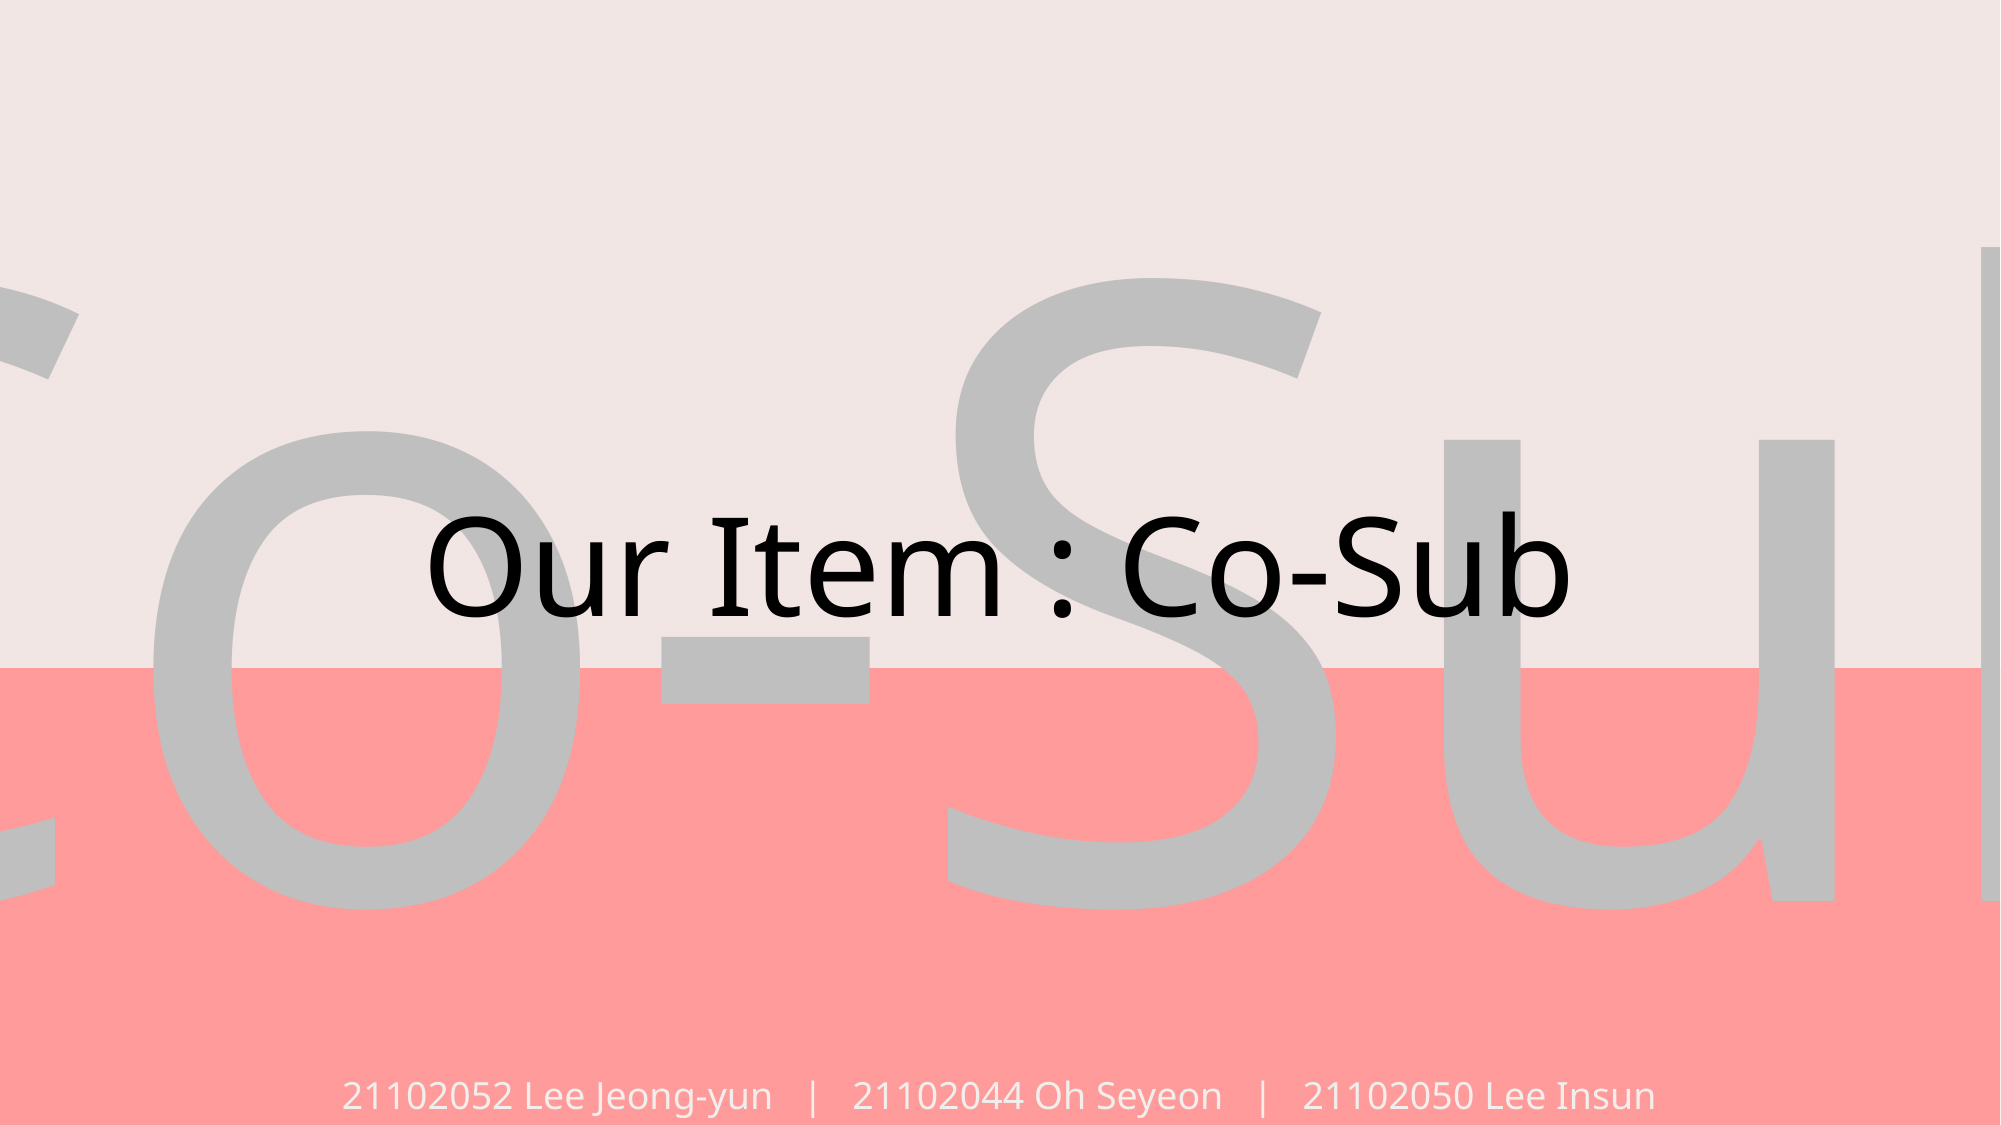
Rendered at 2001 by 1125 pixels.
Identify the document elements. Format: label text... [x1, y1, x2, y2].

text_box 21102052 Lee Jeong-yun | 21102044 Oh Seyeon | 21102050 Lee Insun [0, 1064, 2000, 1125]
text_box Our Item : Co-Sub [407, 471, 1593, 652]
text_box Co-Sub [0, 95, 2000, 1064]
picture [0, 0, 2001, 1125]
